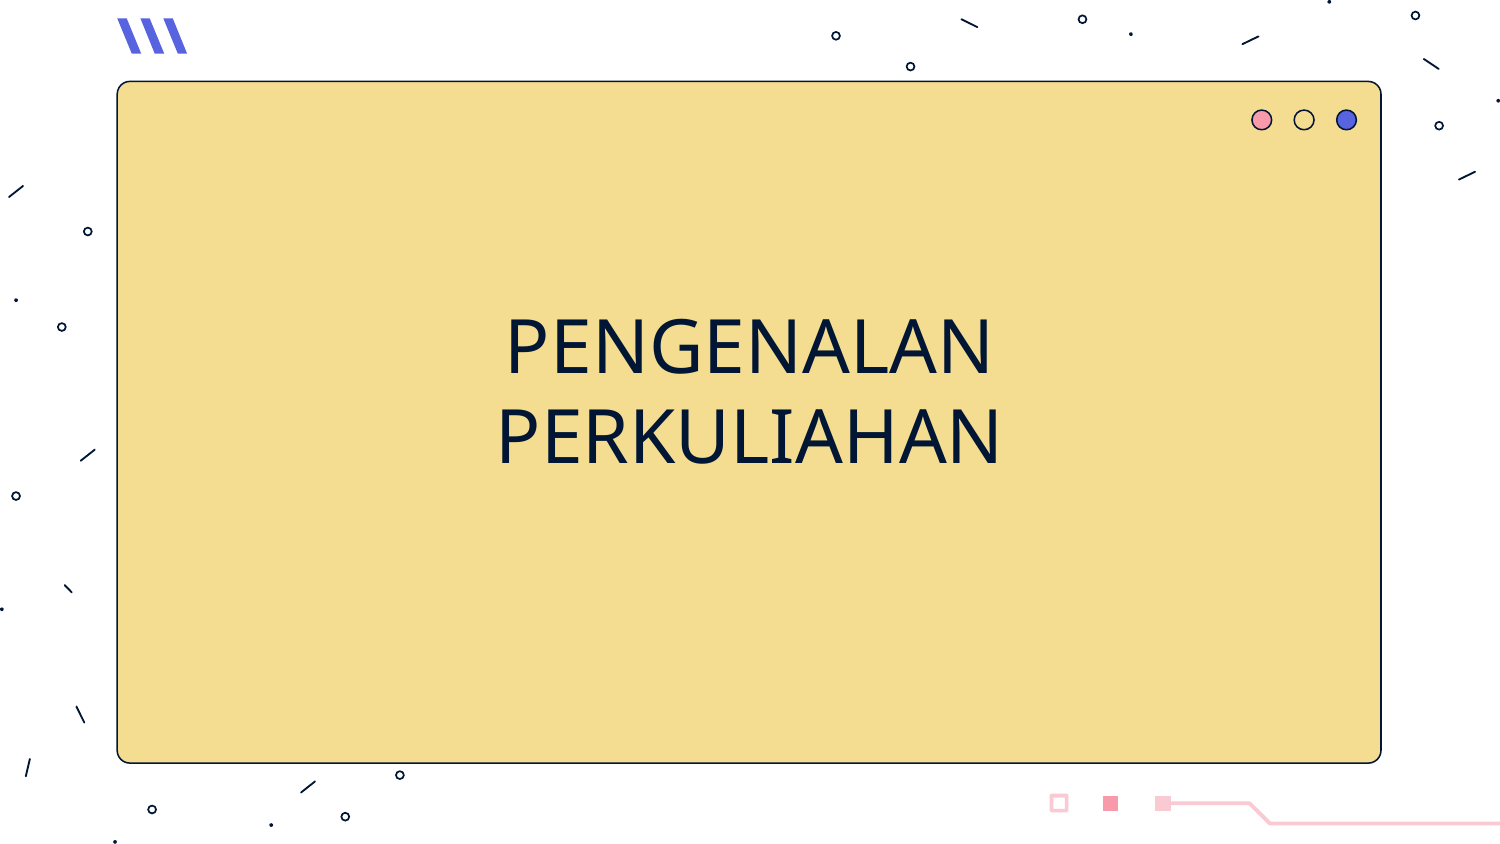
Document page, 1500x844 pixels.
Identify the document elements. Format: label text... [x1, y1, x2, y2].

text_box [1251, 109, 1357, 131]
title PENGENALAN PERKULIAHAN [268, 298, 1232, 497]
text_box [117, 81, 1382, 764]
